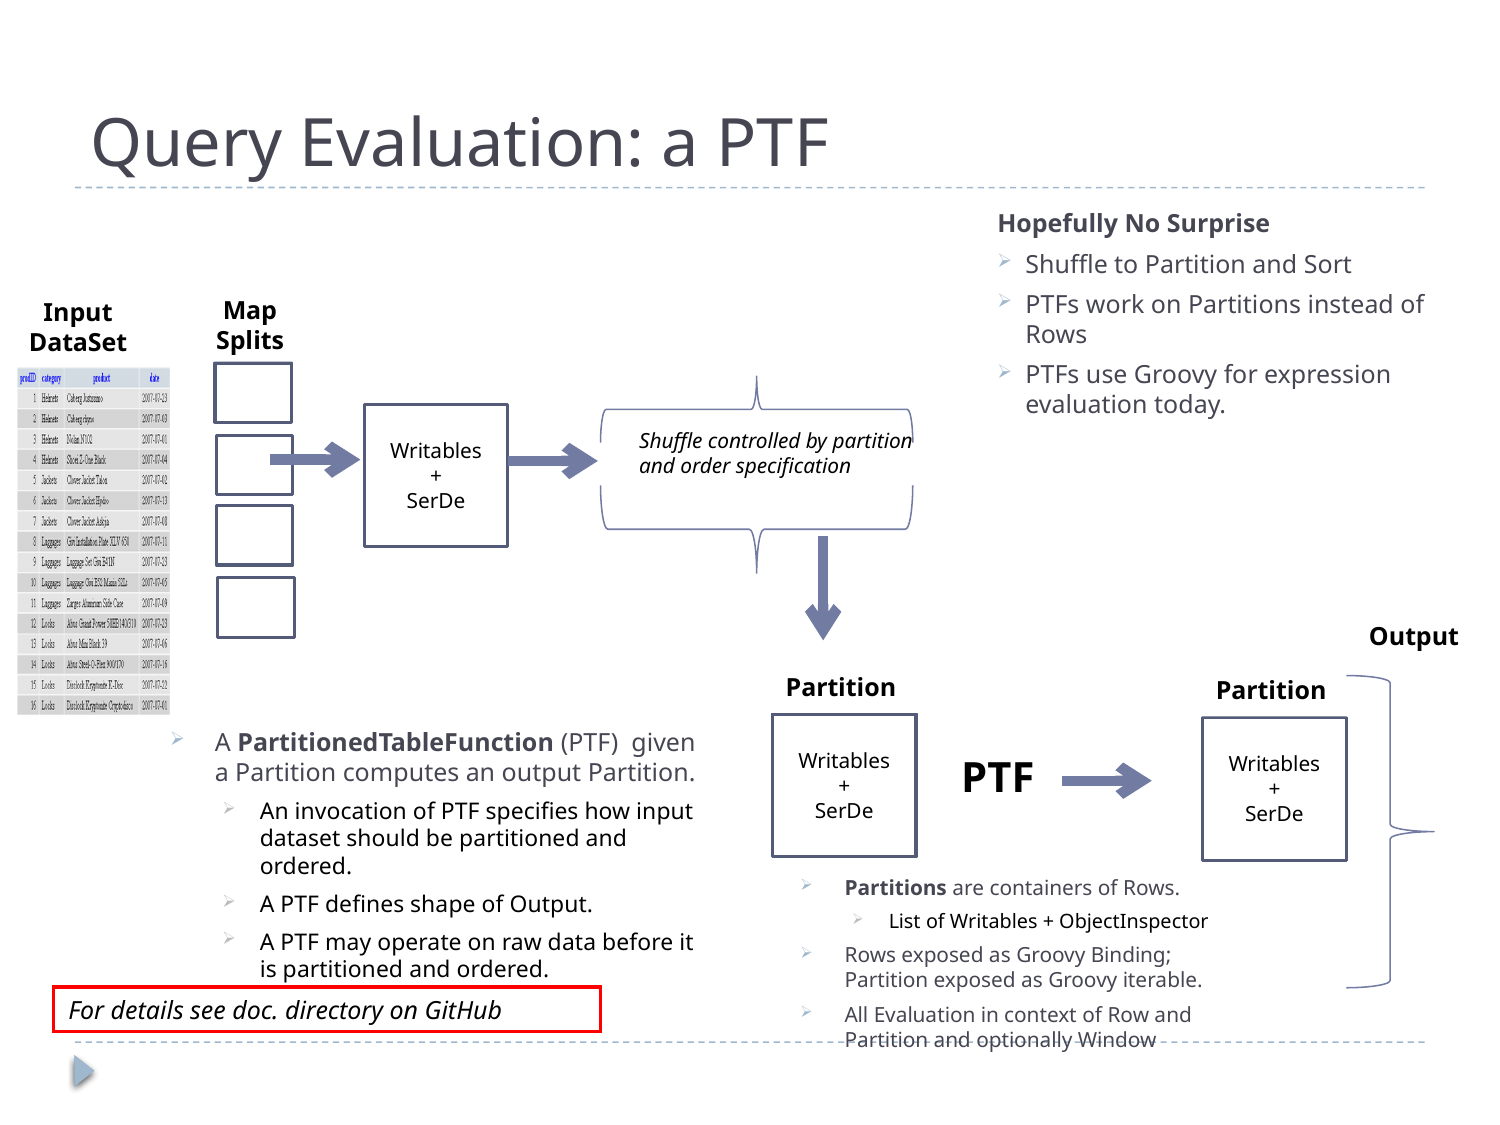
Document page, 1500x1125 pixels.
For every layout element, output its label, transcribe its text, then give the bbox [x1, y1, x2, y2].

text_box Writables + SerDe [375, 429, 497, 520]
picture [17, 366, 171, 716]
text_box Input DataSet [8, 288, 148, 363]
text_box A PartitionedTableFunction (PTF) given a Partition computes an output Partition. An invocation of PTF specifies how input dataset should be partitioned and ordered. A PTF defines shape of Output. A PTF may operate on raw data before it is partitioned and ordered. [110, 718, 715, 964]
text_box [213, 362, 293, 424]
text_box Shuffle controlled by partition and order specification [624, 420, 938, 510]
text_box [599, 375, 913, 443]
text_box Partitions are containers of Rows. List of Writables + ObjectInspector Rows exposed as Groovy Binding; Partition exposed as Groovy iterable. All Evaluation in context of Row and Partition and optionally Window [741, 866, 1272, 1060]
text_box Partition [764, 664, 919, 713]
text_box Partition [1194, 667, 1349, 717]
title Query Evaluation: a PTF [75, 37, 1425, 188]
text_box [1346, 674, 1435, 989]
text_box Writables + SerDe [783, 739, 905, 830]
text_box [1201, 717, 1346, 862]
text_box [215, 504, 294, 567]
text_box For details see doc. directory on GitHub [53, 986, 601, 1032]
text_box [215, 434, 294, 496]
text_box [599, 485, 913, 574]
text_box Output [1337, 612, 1492, 662]
text_box [216, 576, 296, 639]
text_box Hopefully No Surprise Shuffle to Partition and Sort PTFs work on Partitions instead of Rows PTFs use Groovy for expression evaluation today. [937, 200, 1452, 443]
text_box [771, 713, 918, 858]
text_box Writables + SerDe [1213, 743, 1336, 833]
text_box [363, 403, 509, 548]
text_box Map Splits [180, 287, 320, 362]
text_box PTF [934, 743, 1062, 794]
